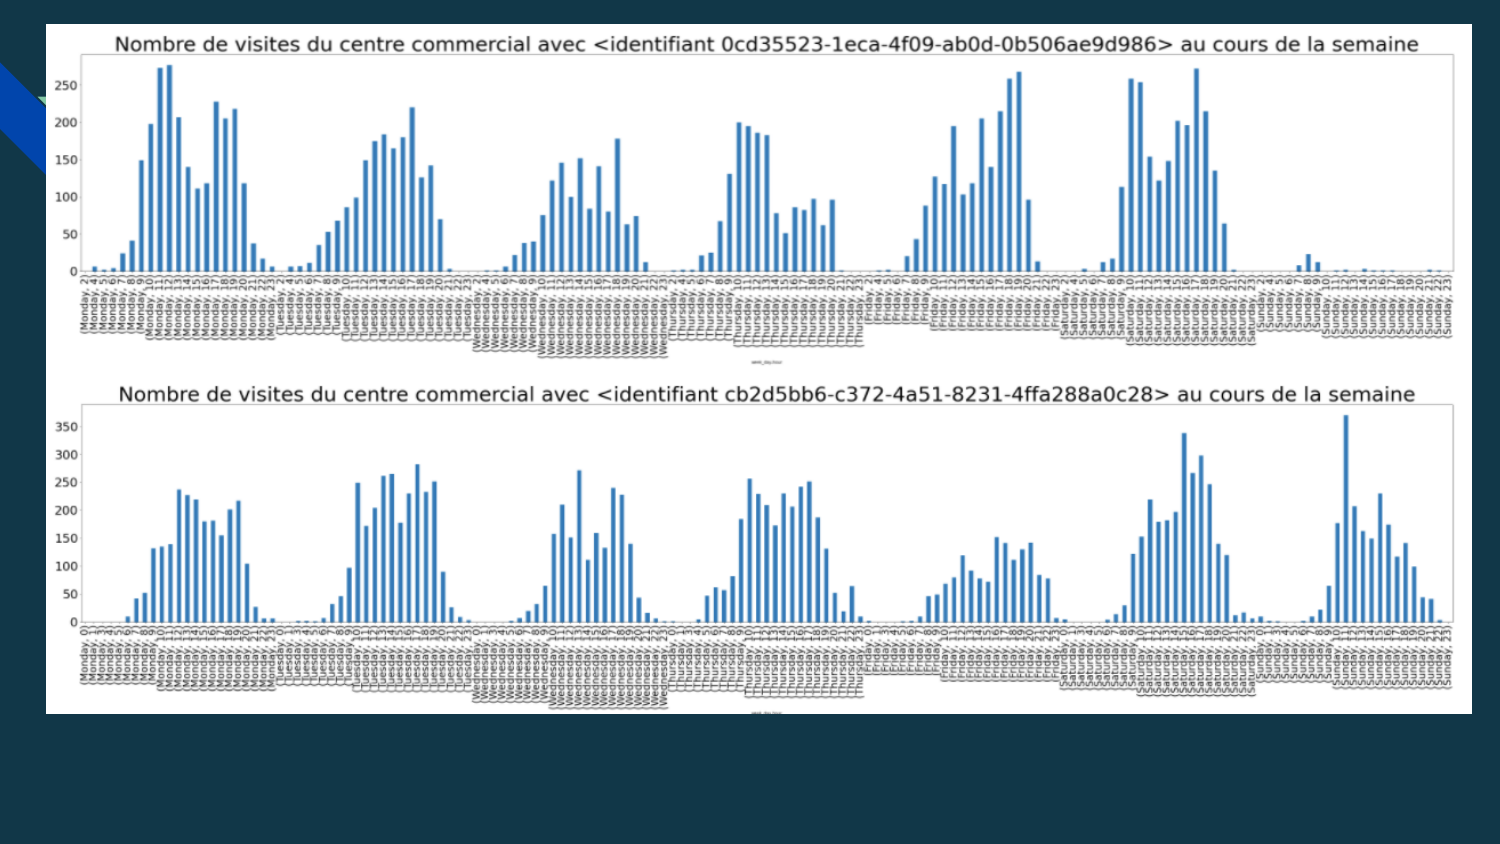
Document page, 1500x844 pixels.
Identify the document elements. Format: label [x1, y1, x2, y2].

picture [46, 24, 1472, 714]
